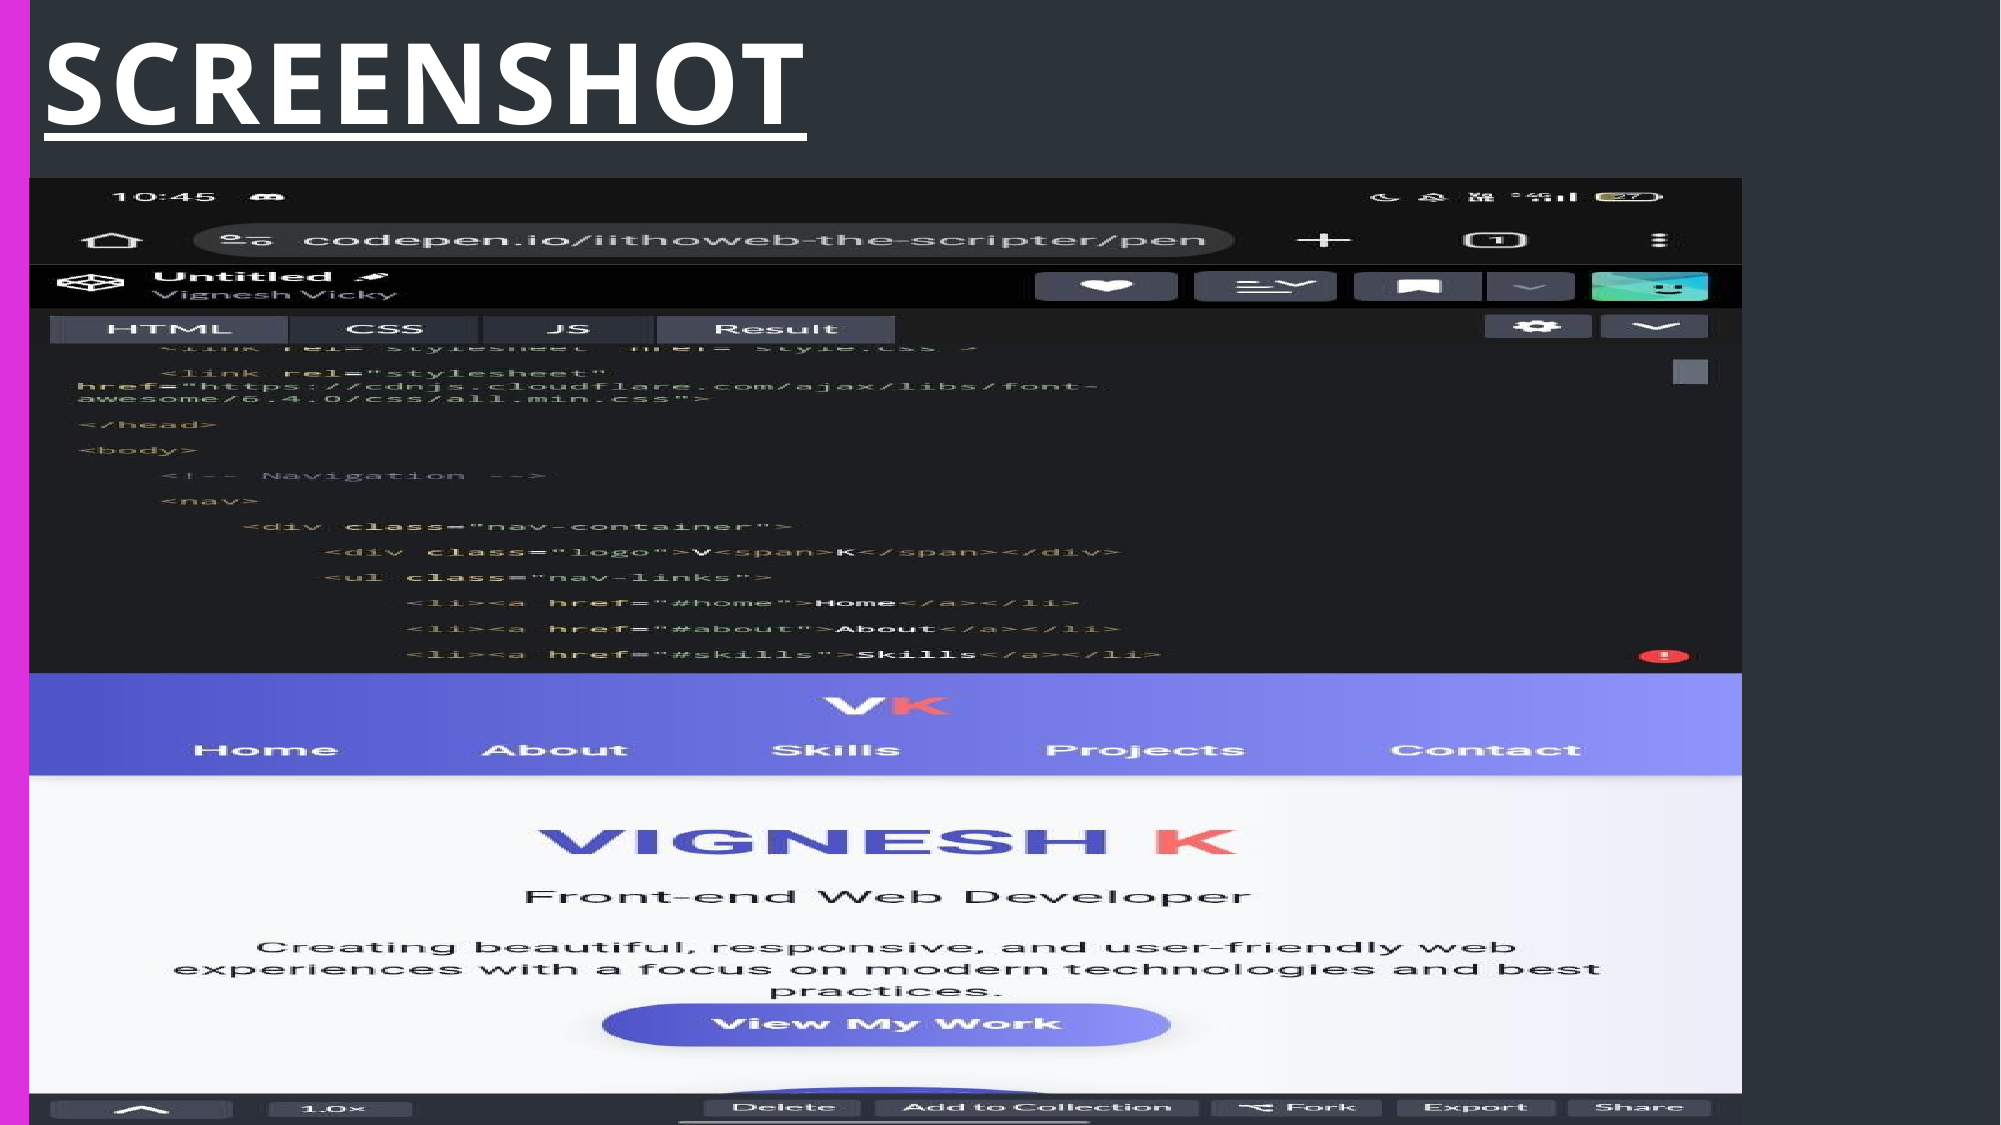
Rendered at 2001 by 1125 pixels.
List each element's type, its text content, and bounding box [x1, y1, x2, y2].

title SCREENSHOT [41, 9, 1466, 176]
picture [28, 0, 1742, 1125]
